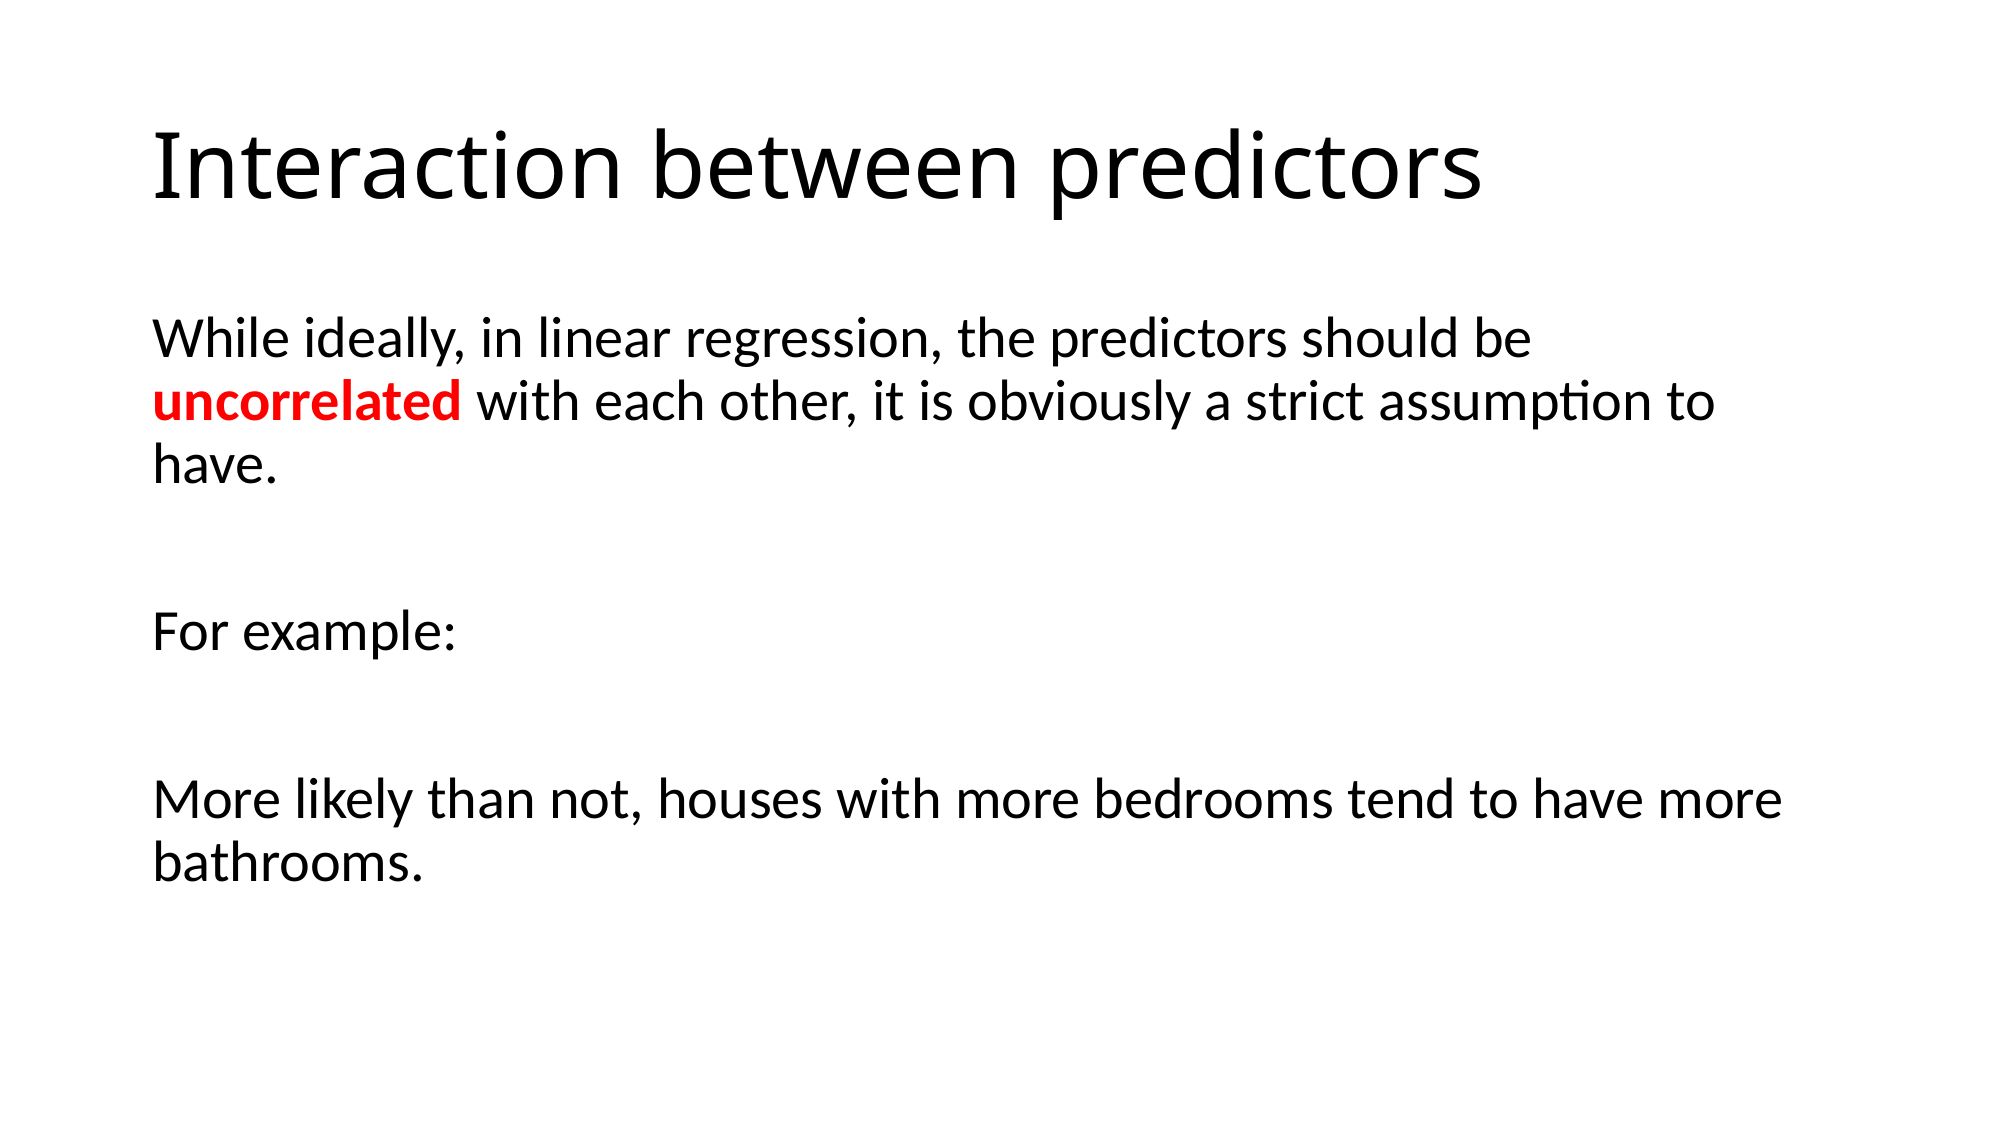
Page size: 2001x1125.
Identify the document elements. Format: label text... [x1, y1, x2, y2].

title Interaction between predictors [137, 59, 1863, 278]
